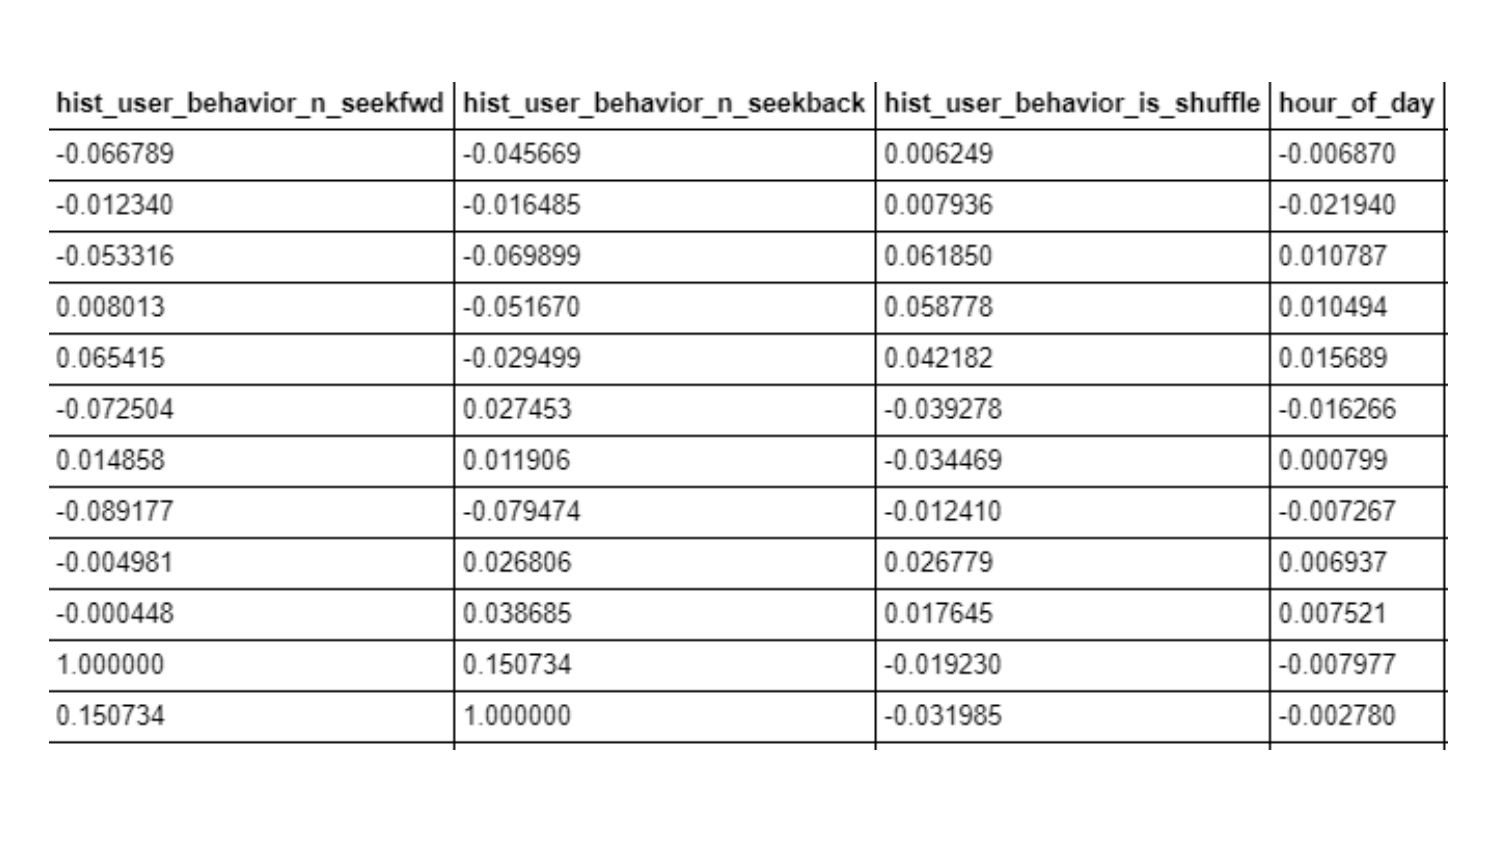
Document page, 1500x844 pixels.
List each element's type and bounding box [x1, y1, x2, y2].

picture [49, 81, 1448, 750]
